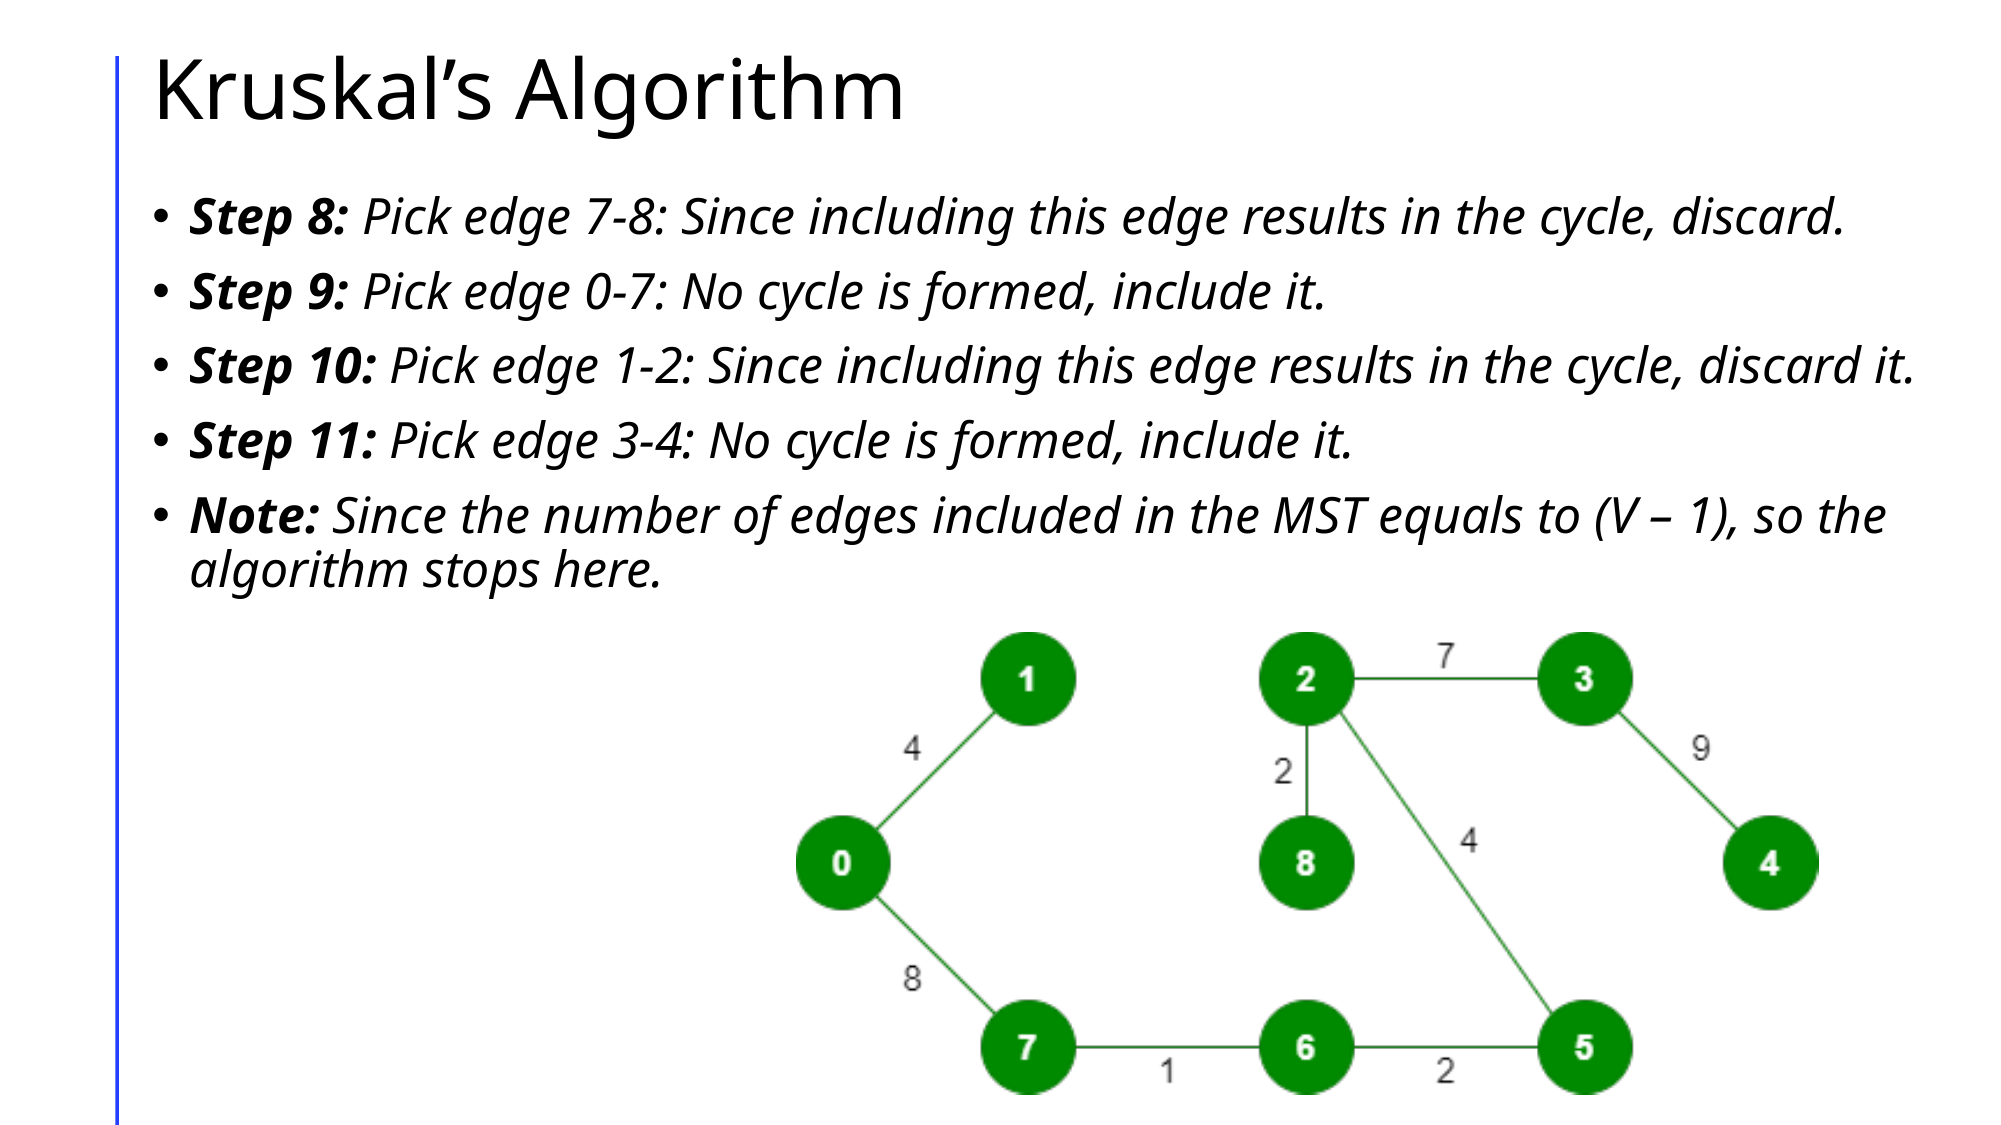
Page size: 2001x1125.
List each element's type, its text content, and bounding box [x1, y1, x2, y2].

title Kruskal’s Algorithm [137, 31, 1863, 155]
list Step 8: Pick edge 7-8: Since including this edge results in the cycle, discard. Step 9: Pick edge 0-7: No cycle is formed, include it. Step 10: Pick edge 1-2: Since including this edge results in the cycle, discard it. Step 11: Pick edge 3-4: No cycle is formed, include it. Note: Since the number of edges included in the MST equals to (V – 1), so the algorithm stops here. [137, 183, 1990, 1095]
picture [796, 632, 1819, 1095]
